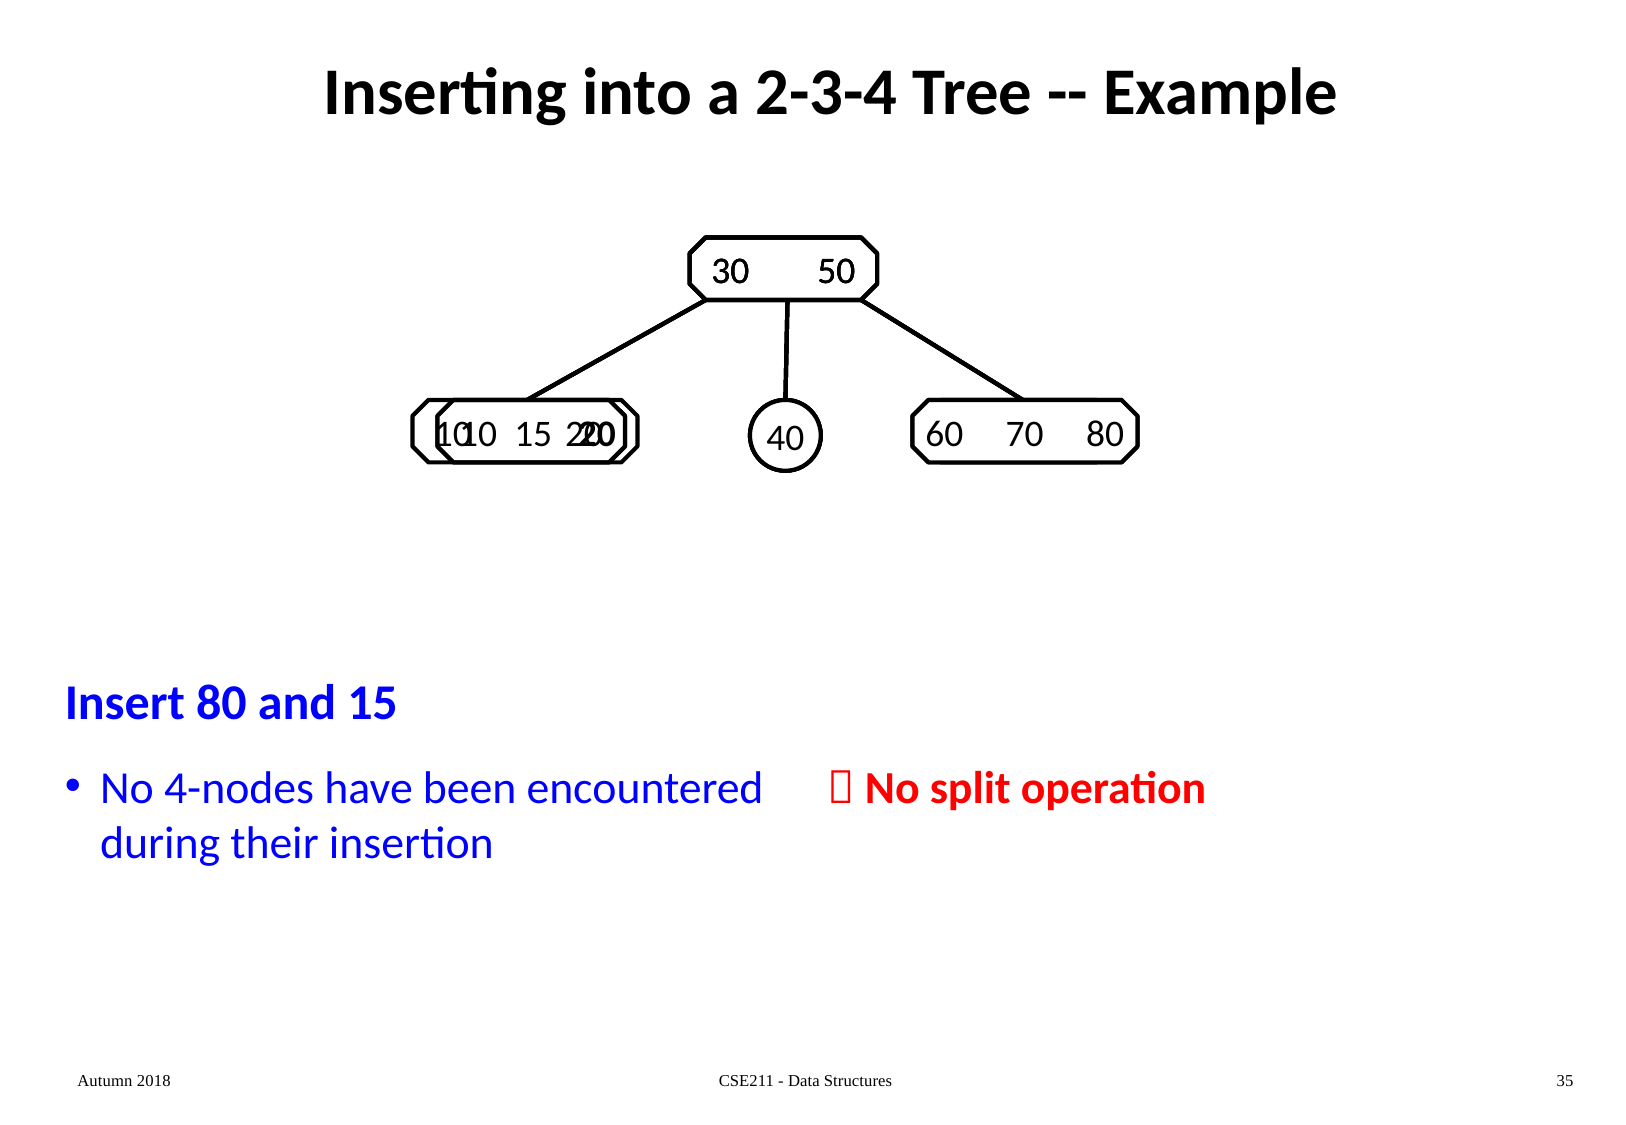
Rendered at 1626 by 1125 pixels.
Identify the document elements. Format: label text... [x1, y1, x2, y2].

slide_number Autumn 2018 [62, 1062, 402, 1101]
slide_number 35 [1249, 1062, 1589, 1101]
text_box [412, 237, 1138, 472]
text_box  No split operation [812, 750, 1263, 820]
title Inserting into a 2-3-4 Tree -- Example [62, 24, 1601, 151]
text_box Insert 80 and 15 [49, 662, 500, 738]
text_box No 4-nodes have been encountered during their insertion [49, 749, 813, 875]
footer CSE211 - Data Structures [500, 1062, 1111, 1101]
